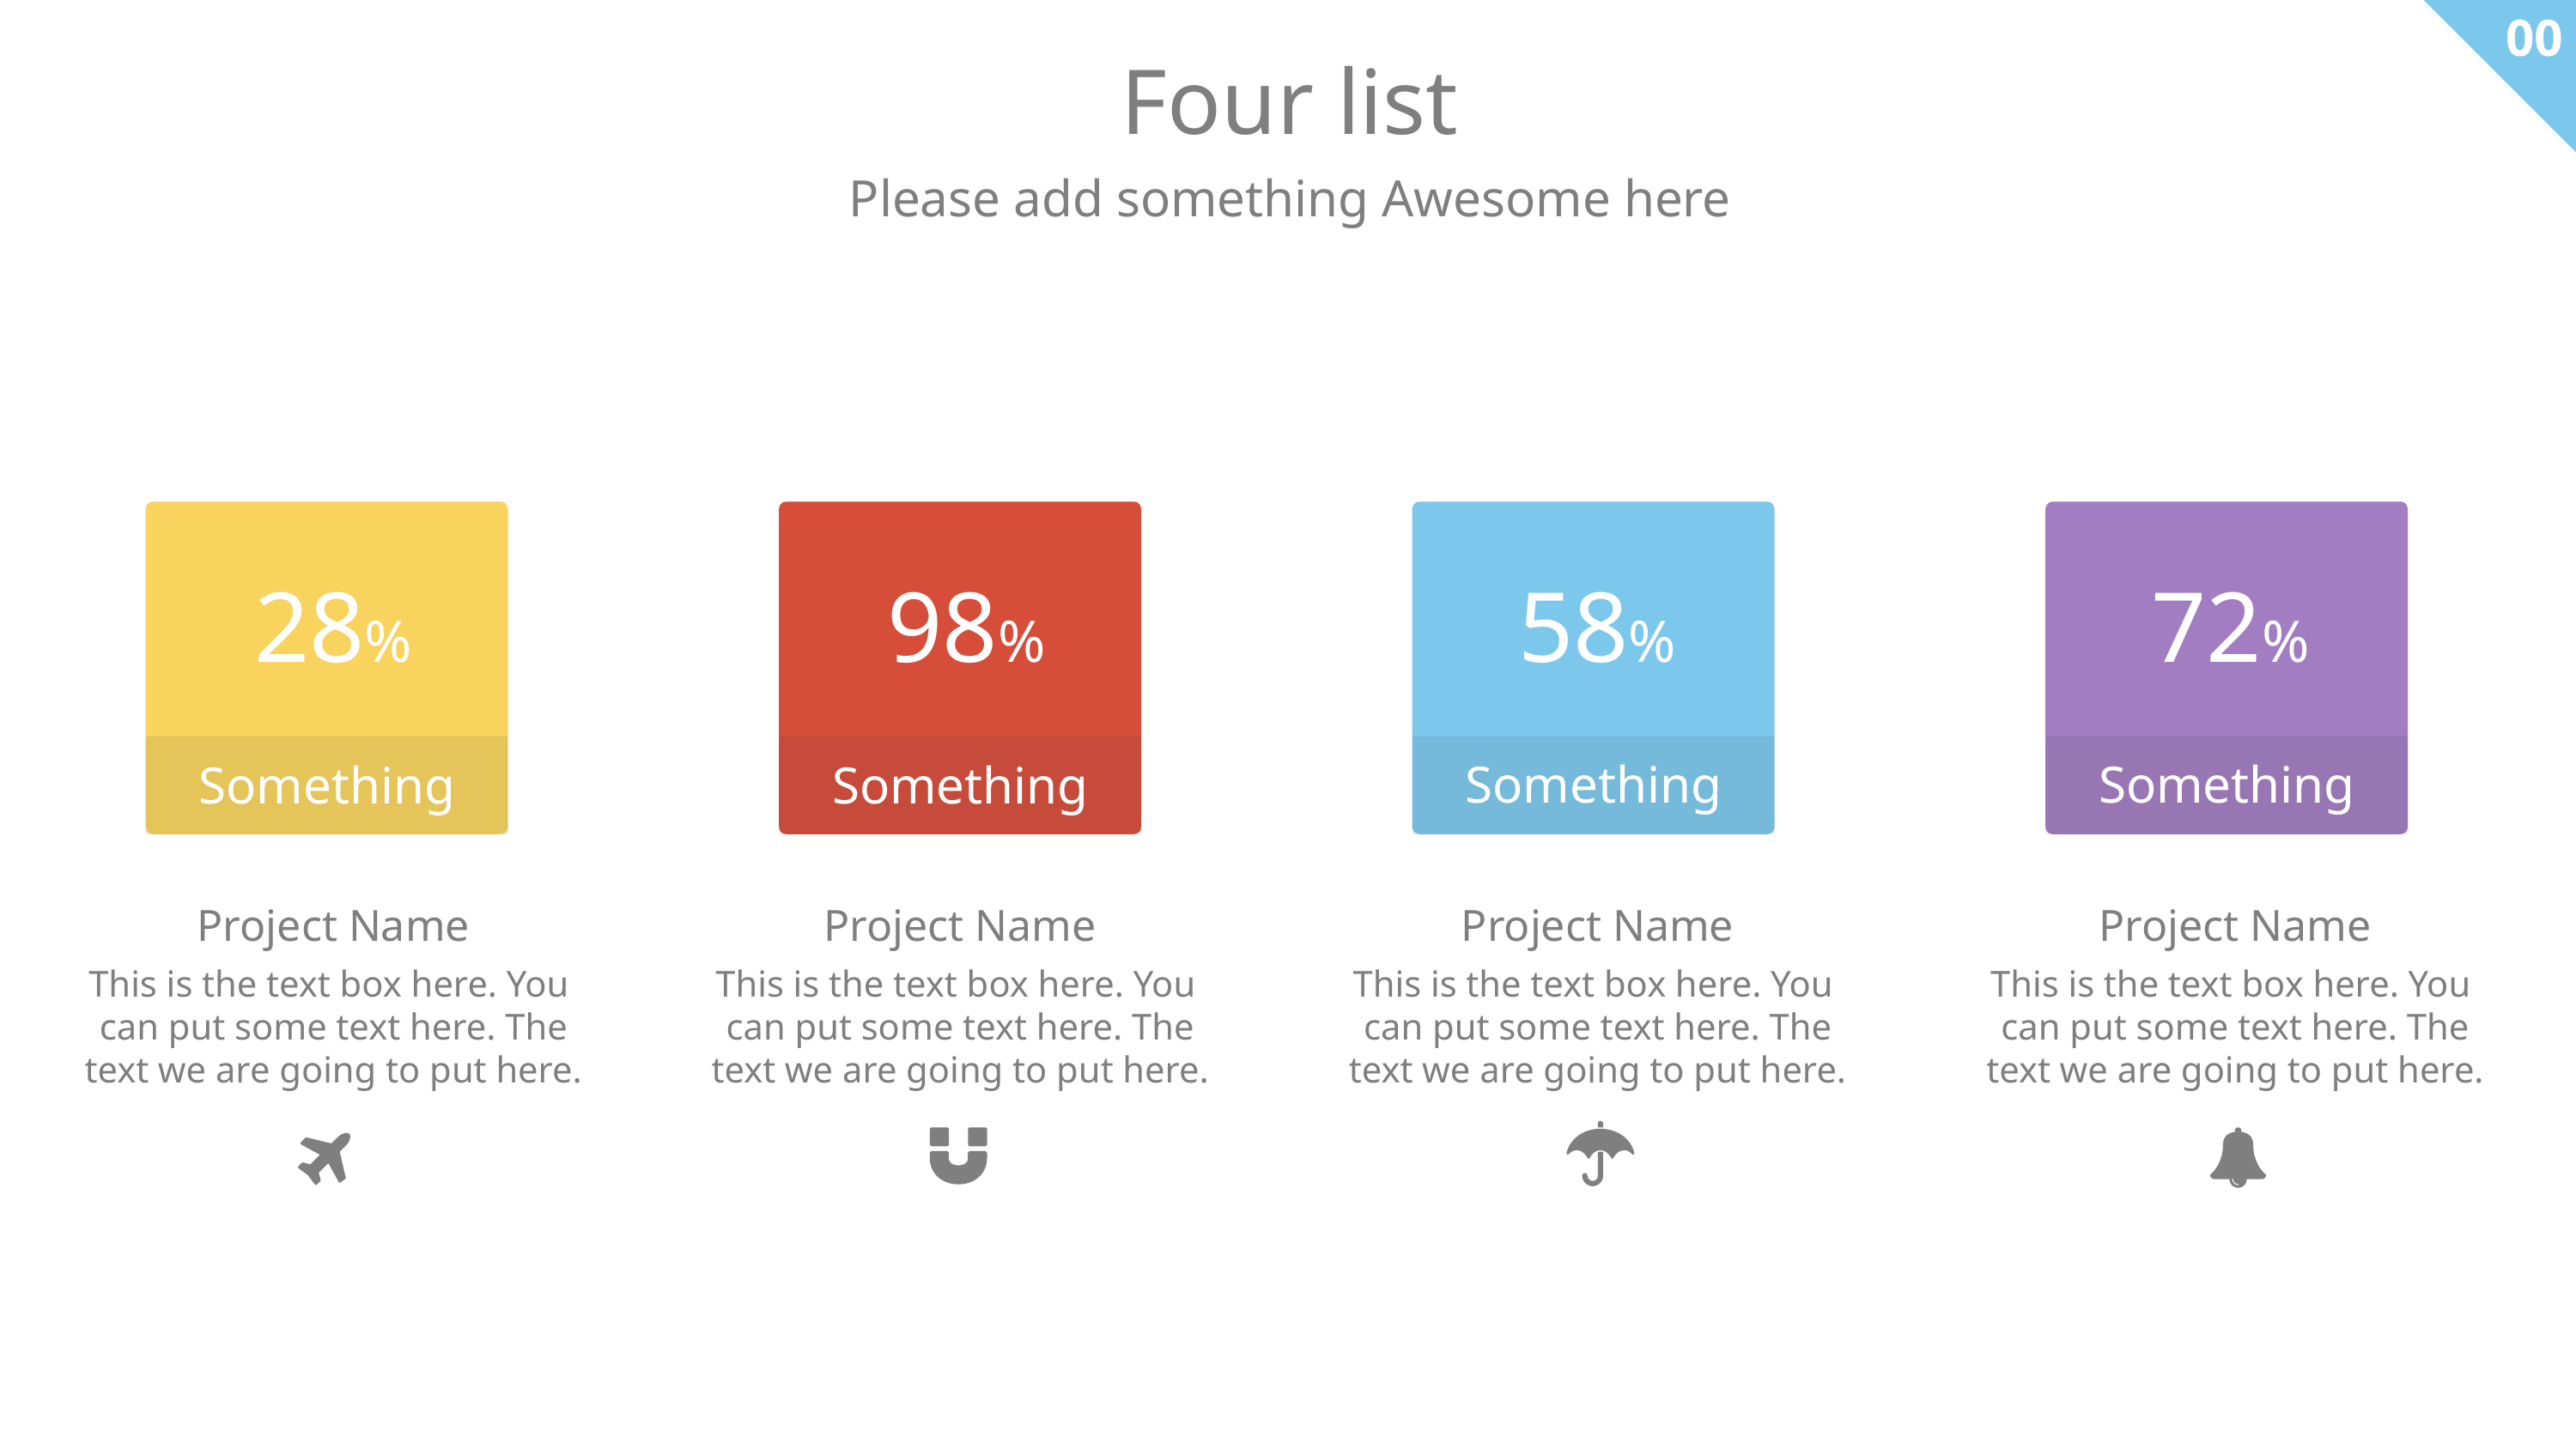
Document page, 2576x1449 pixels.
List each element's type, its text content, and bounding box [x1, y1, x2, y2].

text_box Four list [1108, 39, 1472, 160]
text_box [929, 1127, 987, 1185]
text_box Please add something Awesome here [835, 160, 1744, 233]
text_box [1412, 501, 1775, 834]
text_box [2209, 1127, 2267, 1188]
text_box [1335, 891, 1861, 1098]
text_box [70, 891, 596, 1098]
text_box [697, 891, 1223, 1098]
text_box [2423, 0, 2576, 153]
text_box [298, 1132, 350, 1185]
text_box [2045, 501, 2409, 834]
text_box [1972, 891, 2498, 1098]
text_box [779, 501, 1142, 834]
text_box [1566, 1120, 1635, 1186]
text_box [145, 501, 508, 834]
